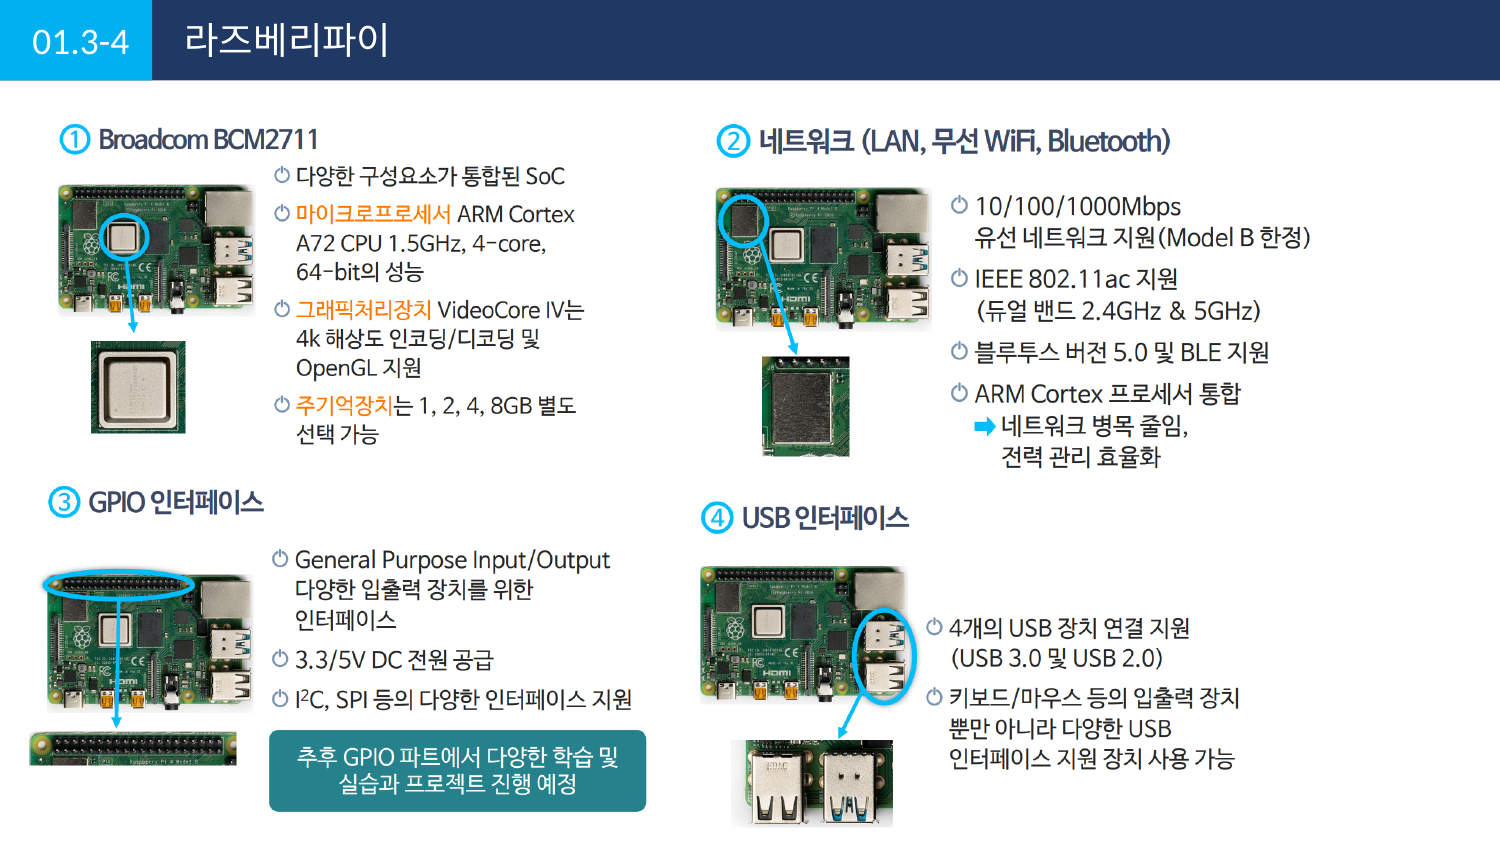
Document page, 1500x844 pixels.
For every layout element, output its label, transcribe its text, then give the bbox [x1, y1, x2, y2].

text_box [0, 0, 153, 81]
picture [708, 120, 1315, 478]
text_box 라즈베리파이 [169, 9, 945, 70]
text_box 01.3-4 [17, 9, 153, 70]
text_box [153, 0, 1500, 81]
picture [24, 477, 651, 817]
picture [54, 120, 594, 453]
picture [694, 495, 1246, 831]
